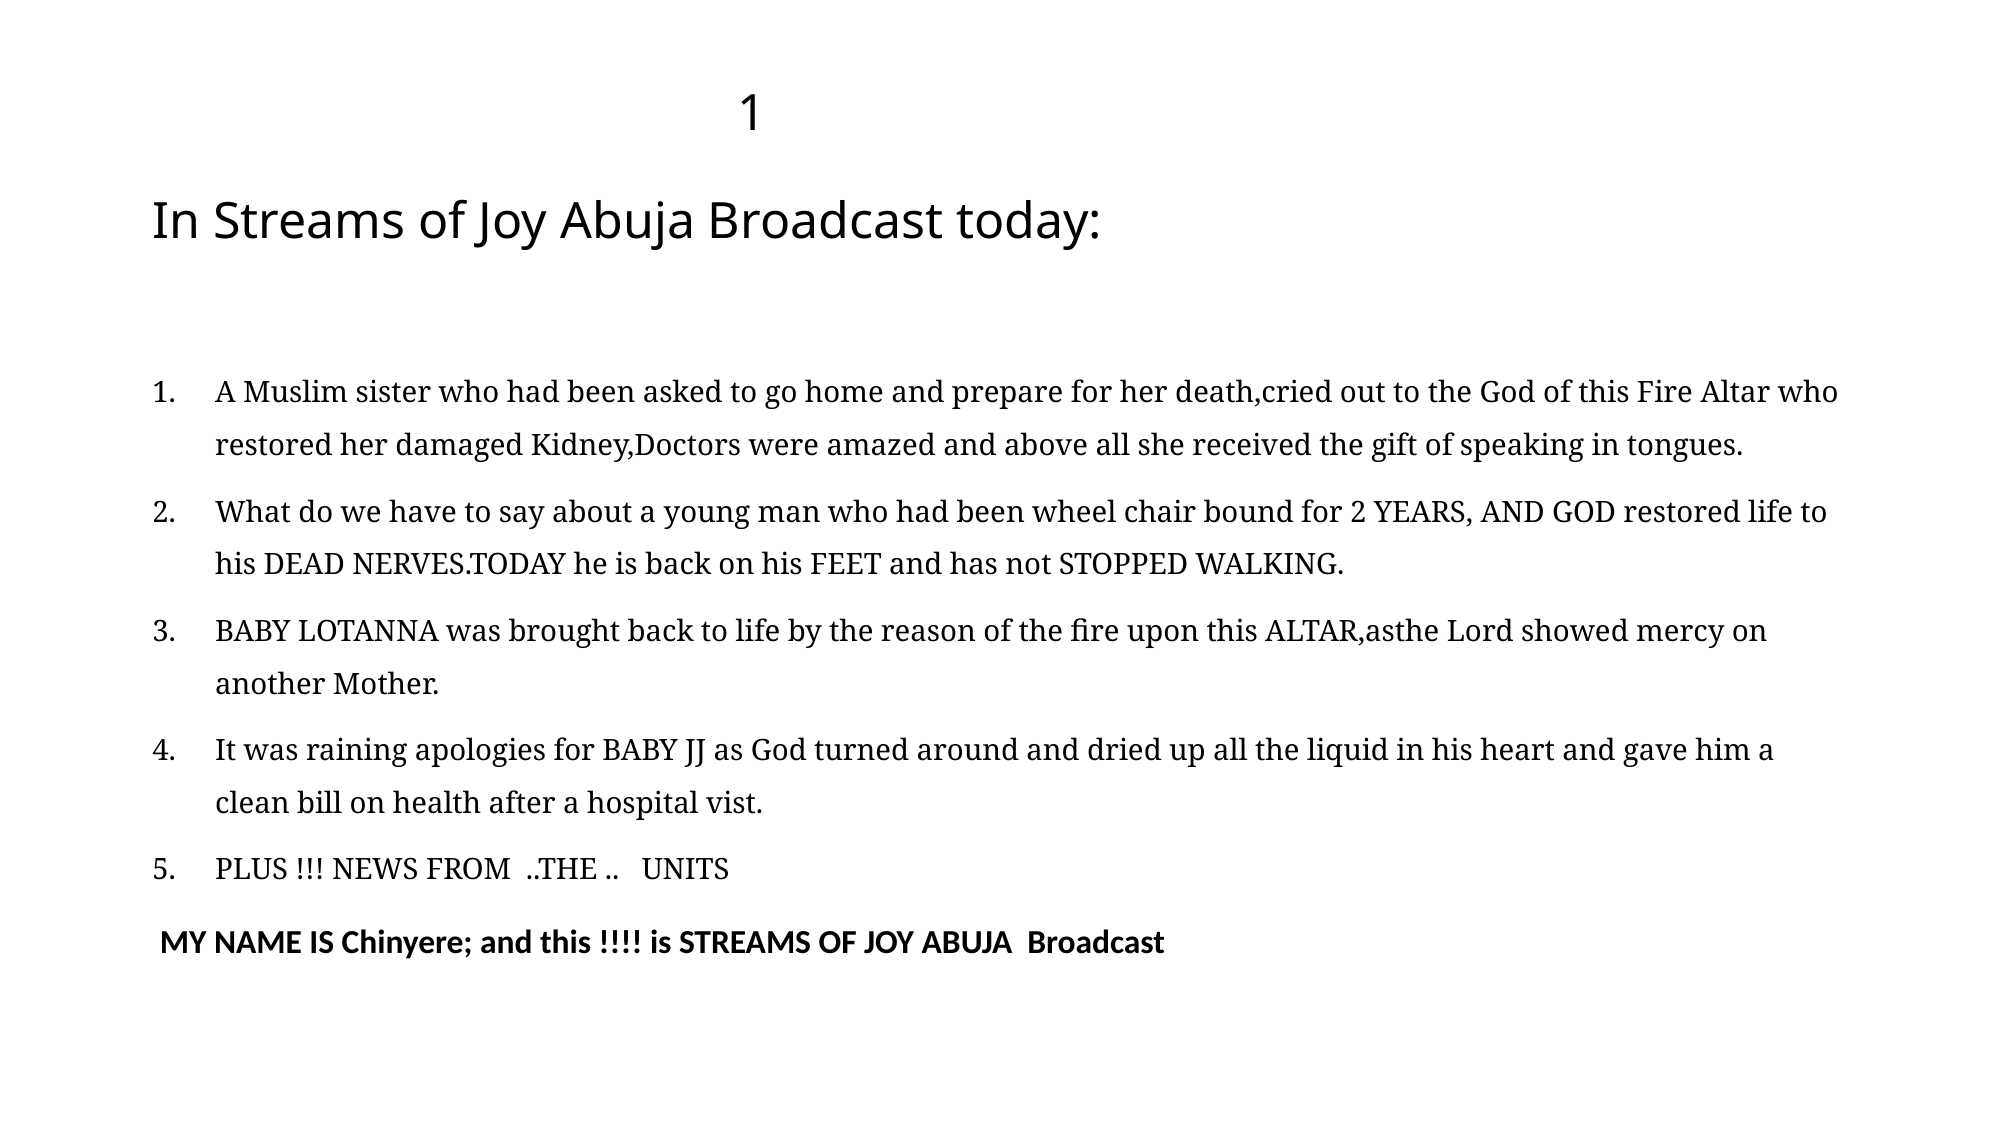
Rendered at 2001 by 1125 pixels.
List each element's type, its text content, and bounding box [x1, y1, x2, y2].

title 1 In Streams of Joy Abuja Broadcast today: [137, 59, 1863, 278]
list A Muslim sister who had been asked to go home and prepare for her death,cried out to the God of this Fire Altar who restored her damaged Kidney,Doctors were amazed and above all she received the gift of speaking in tongues. What do we have to say about a young man who had been wheel chair bound for 2 YEARS, AND GOD restored life to his DEAD NERVES.TODAY he is back on his FEET and has not STOPPED WALKING. BABY LOTANNA was brought back to life by the reason of the fire upon this ALTAR,asthe Lord showed mercy on another Mother. It was raining apologies for BABY JJ as God turned around and dried up all the liquid in his heart and gave him a clean bill on health after a hospital vist. PLUS !!! NEWS FROM ..THE .. UNITS MY NAME IS Chinyere; and this !!!! is STREAMS OF JOY ABUJA Broadcast [137, 299, 1863, 1014]
